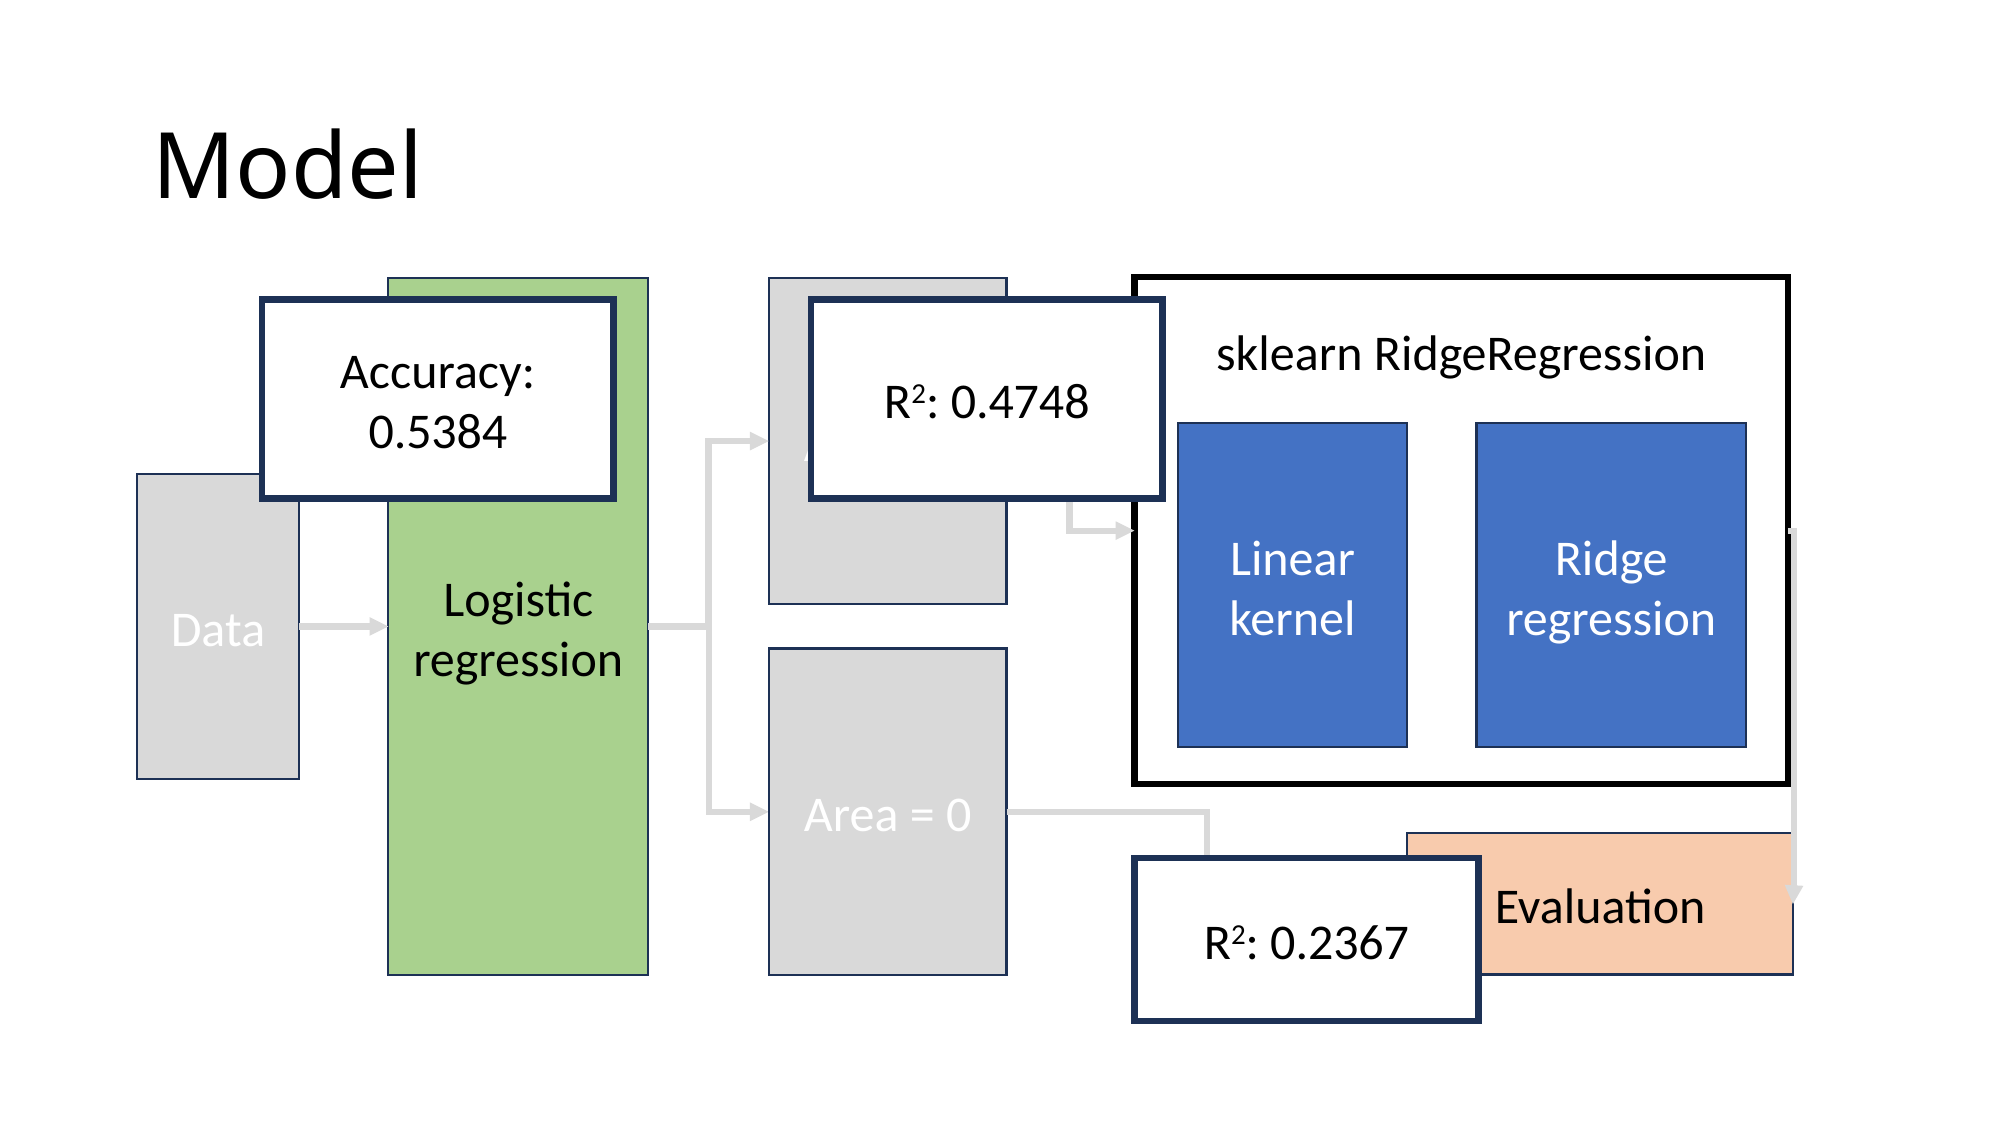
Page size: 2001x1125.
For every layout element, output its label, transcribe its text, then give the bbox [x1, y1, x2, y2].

text_box Evaluation [1407, 832, 1794, 976]
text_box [1788, 530, 1793, 904]
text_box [1006, 811, 1407, 905]
title Model [137, 59, 1863, 278]
text_box Data [136, 473, 300, 780]
text_box Area > 0 [768, 277, 1008, 605]
text_box Logistic regression [387, 277, 649, 976]
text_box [648, 441, 769, 627]
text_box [648, 627, 769, 812]
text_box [1006, 440, 1135, 531]
text_box R2: 0.4748 [810, 298, 1134, 500]
text_box R2: 0.2367 [1133, 857, 1479, 1022]
text_box Area = 0 [768, 647, 1008, 976]
text_box Accuracy: 0.5384 [261, 298, 615, 500]
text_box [1134, 277, 1789, 785]
